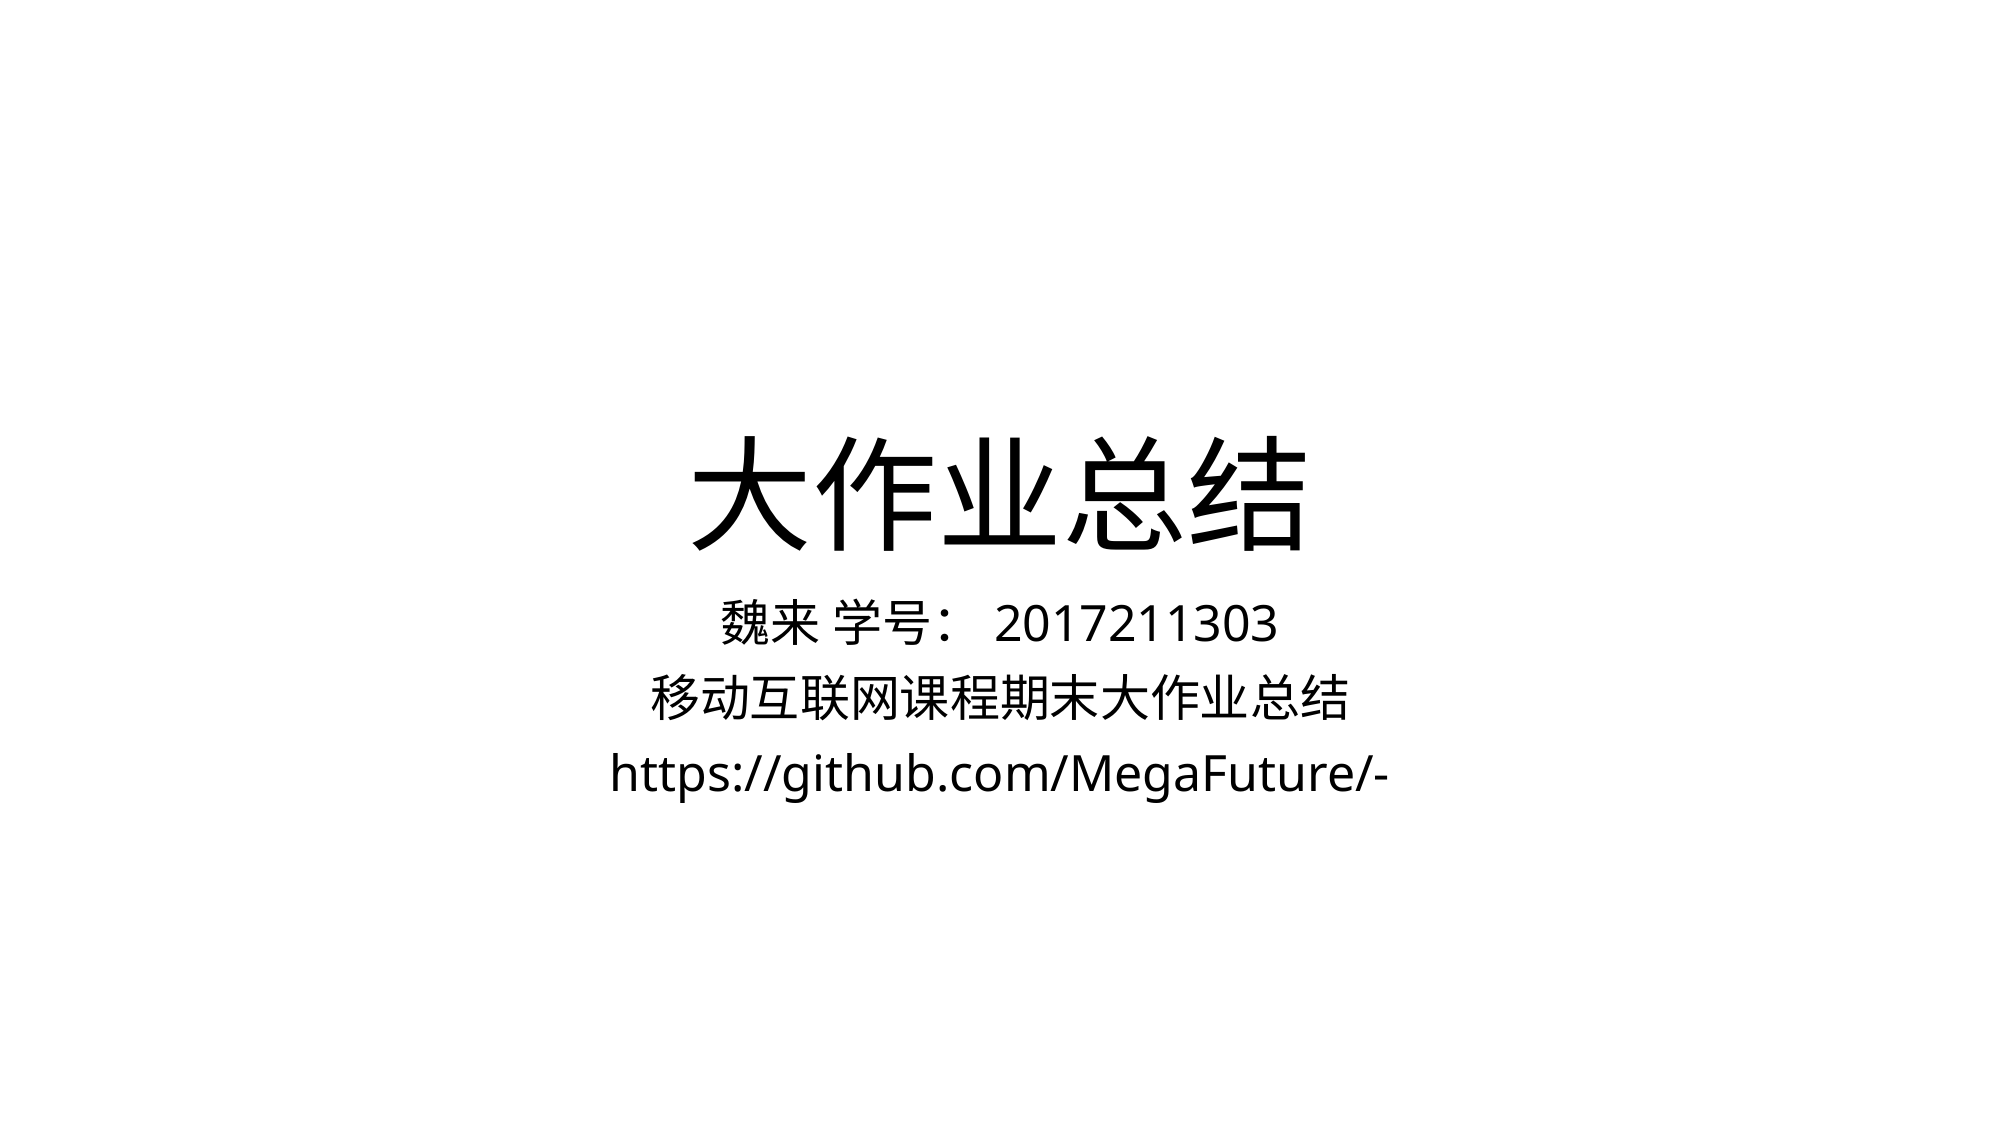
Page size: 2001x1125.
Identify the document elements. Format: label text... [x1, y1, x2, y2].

title 大作业总结 [249, 184, 1750, 576]
subtitle 魏来 学号：2017211303 移动互联网课程期末大作业总结 https://github.com/MegaFuture/- [249, 590, 1750, 863]
